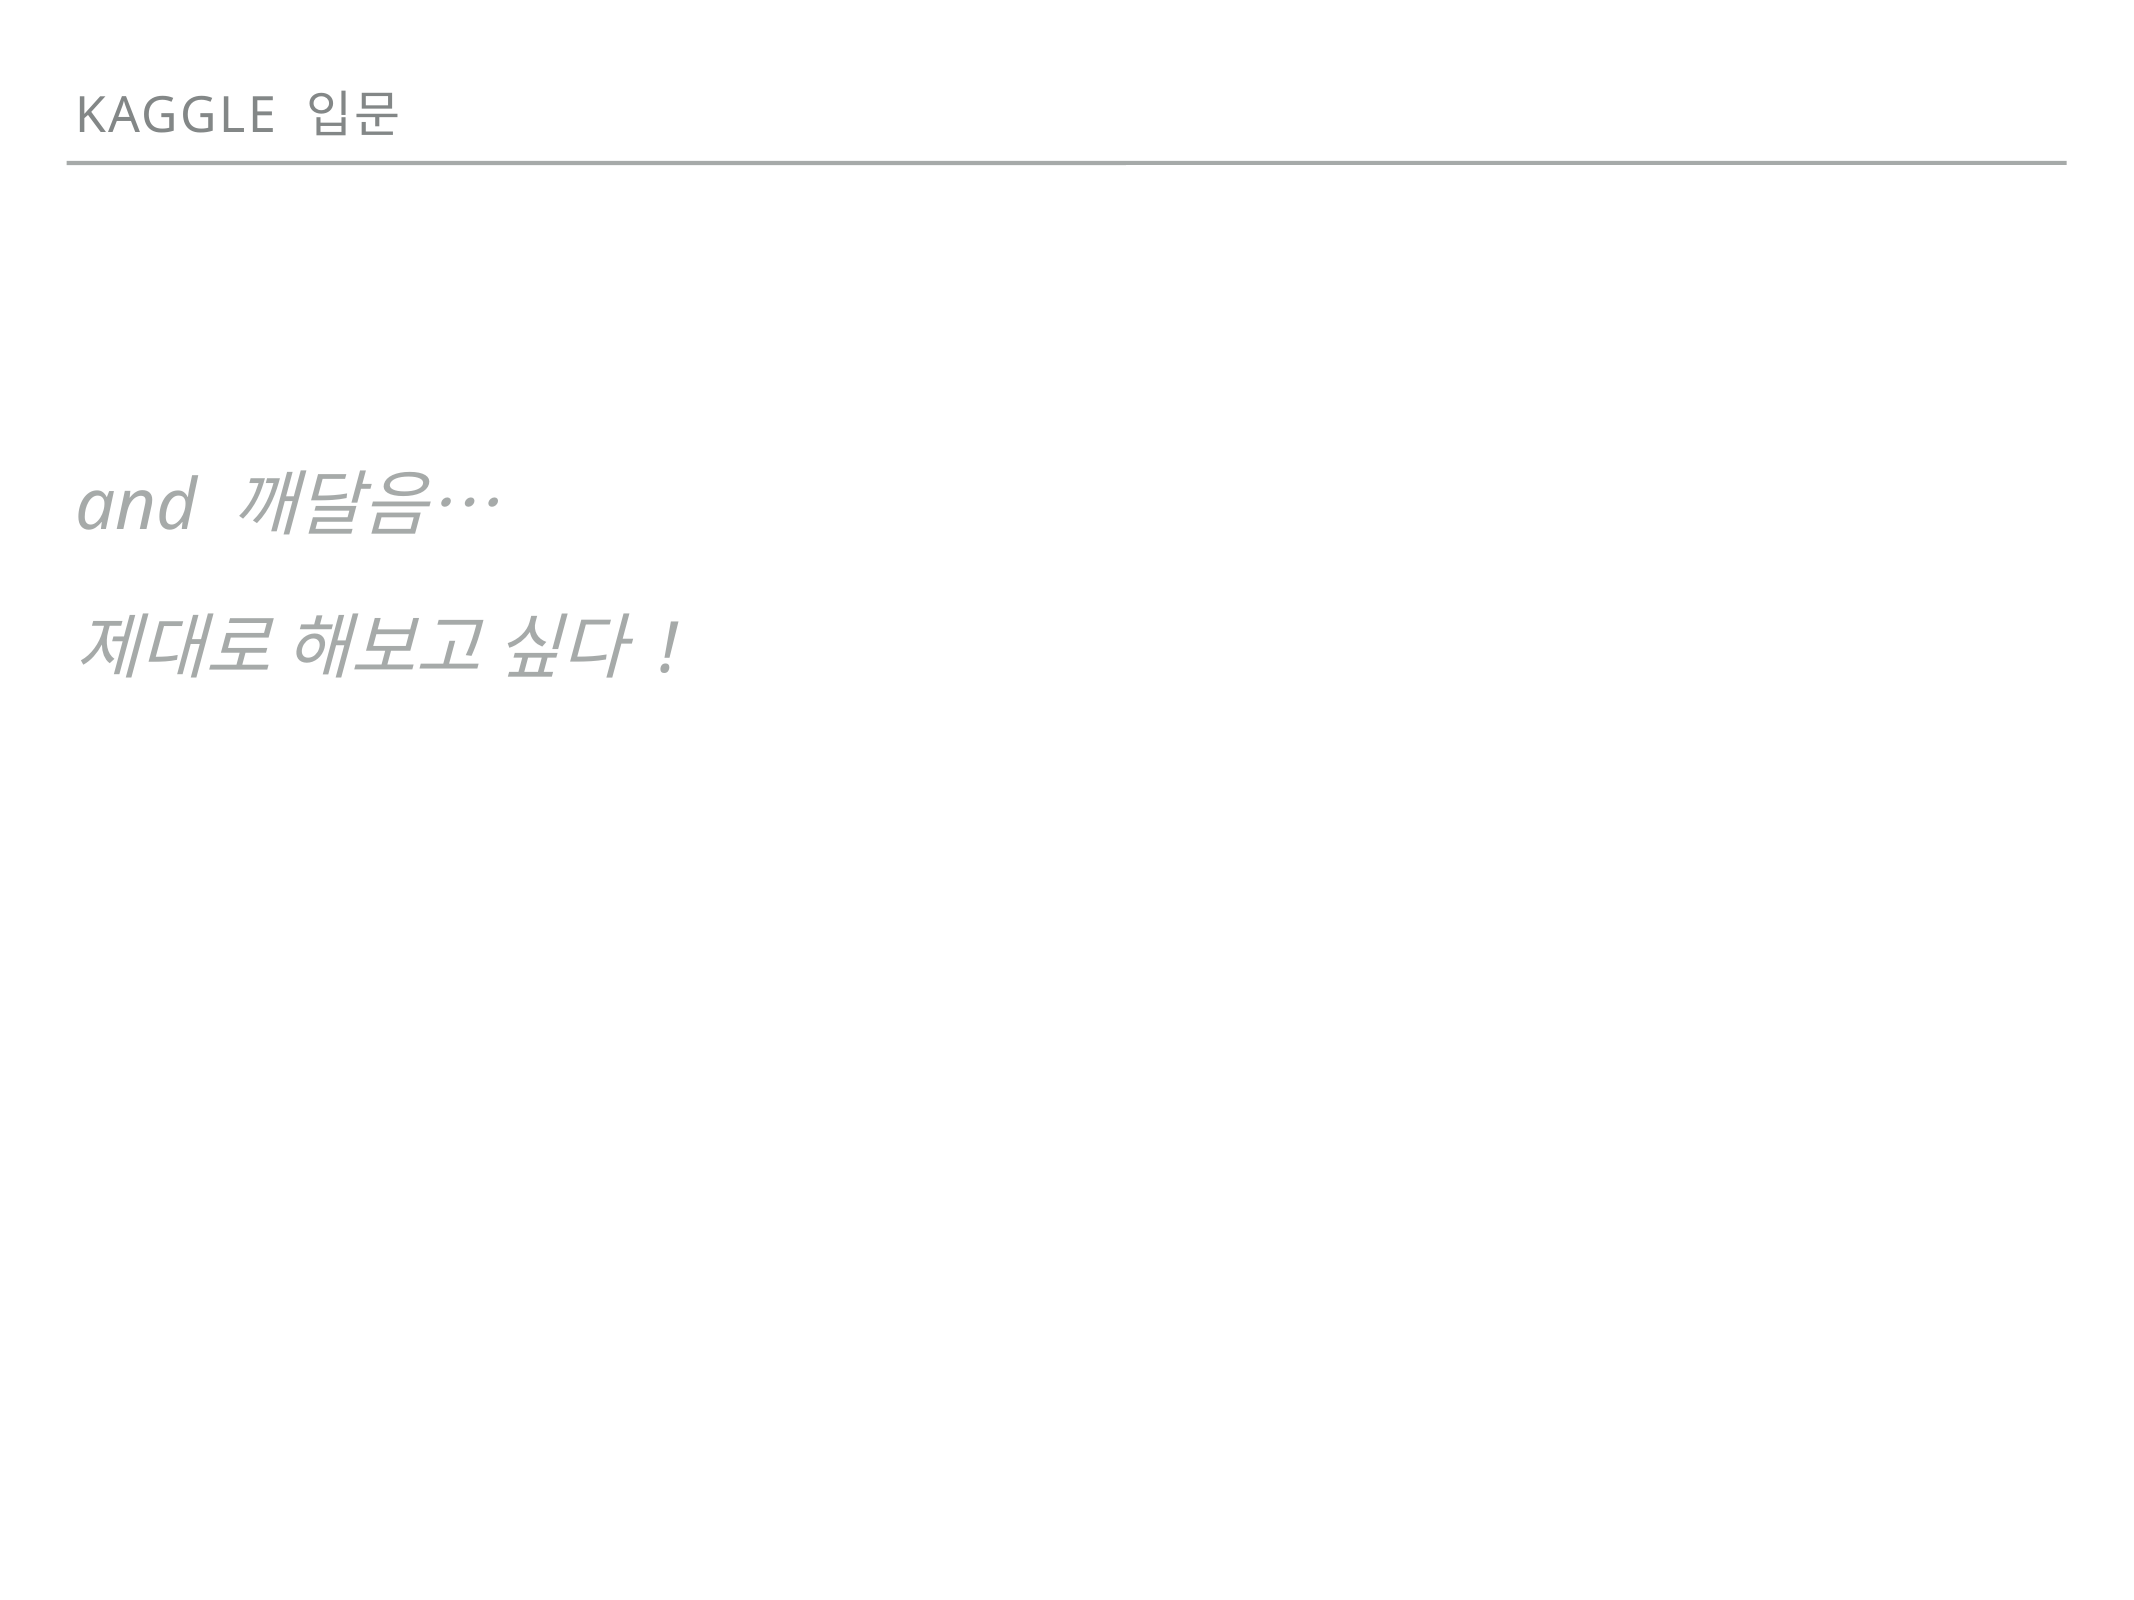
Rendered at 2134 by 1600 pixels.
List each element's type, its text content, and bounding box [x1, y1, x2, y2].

list and 깨달음… 제대로 해보고 싶다 ! [66, 449, 2068, 1453]
list Kaggle 입문 [66, 70, 1901, 151]
